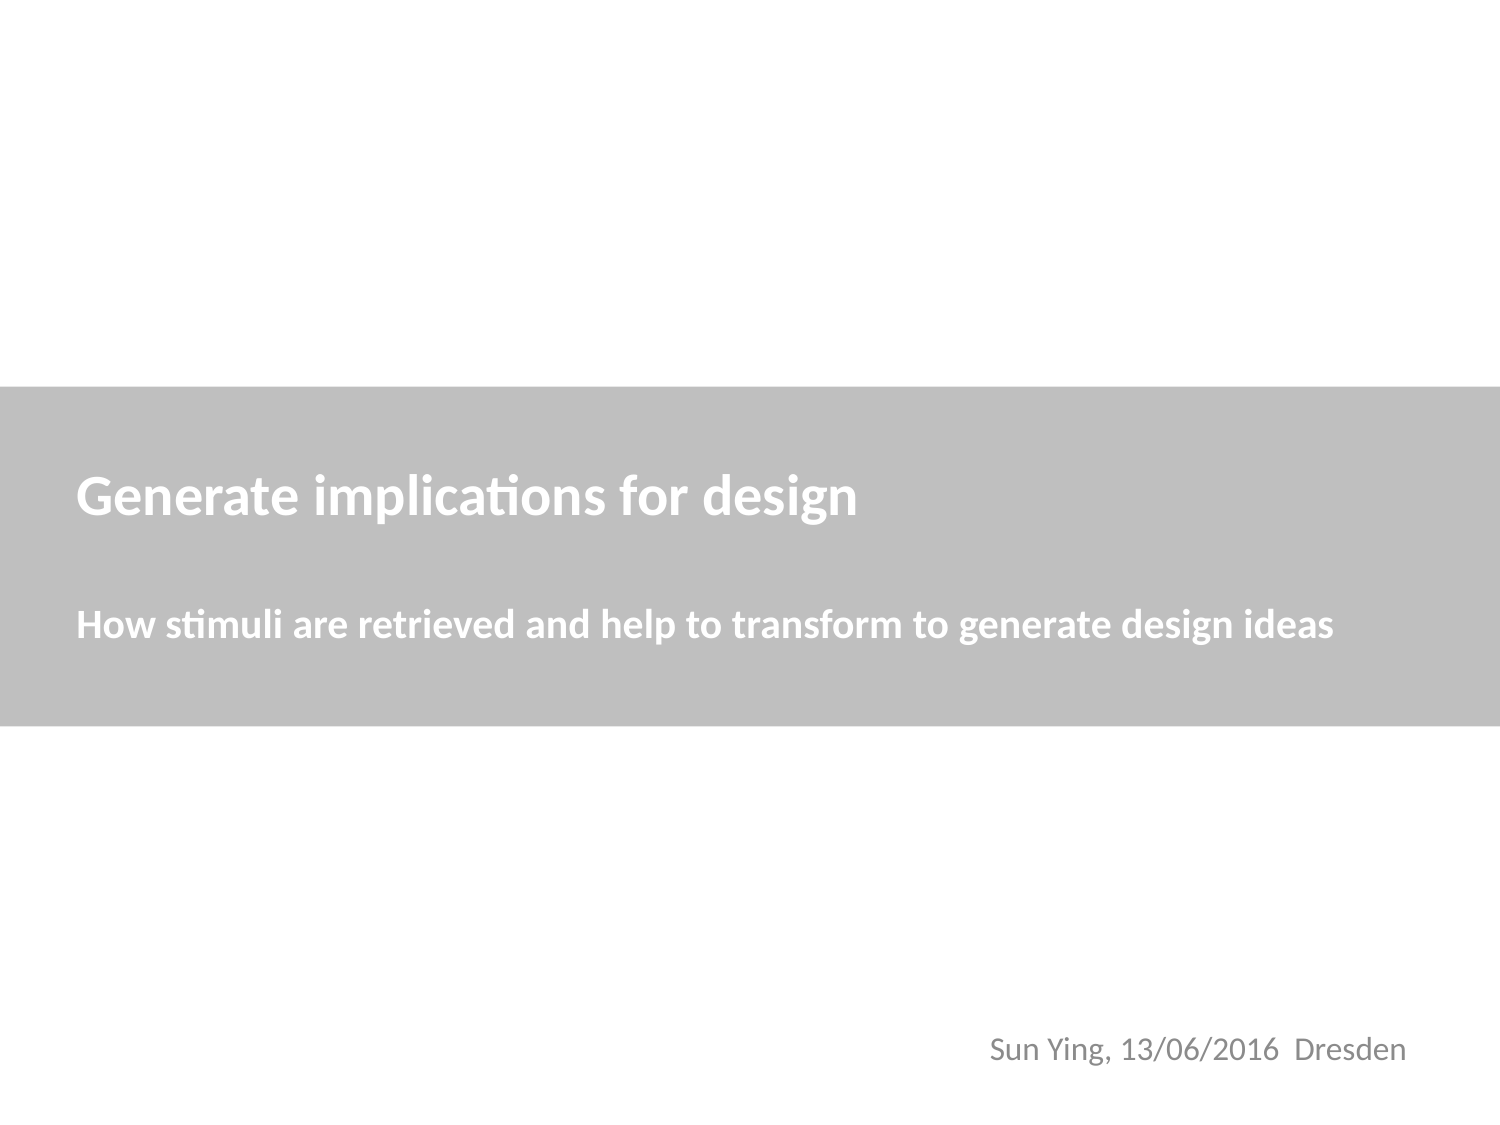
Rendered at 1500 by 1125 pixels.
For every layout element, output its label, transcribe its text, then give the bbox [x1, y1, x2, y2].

title Generate implications for design How stimuli are retrieved and help to transform to generate design ideas [61, 422, 1442, 681]
text_box Sun Ying, 13/06/2016 Dresden [943, 1019, 1454, 1079]
text_box [0, 386, 1500, 727]
